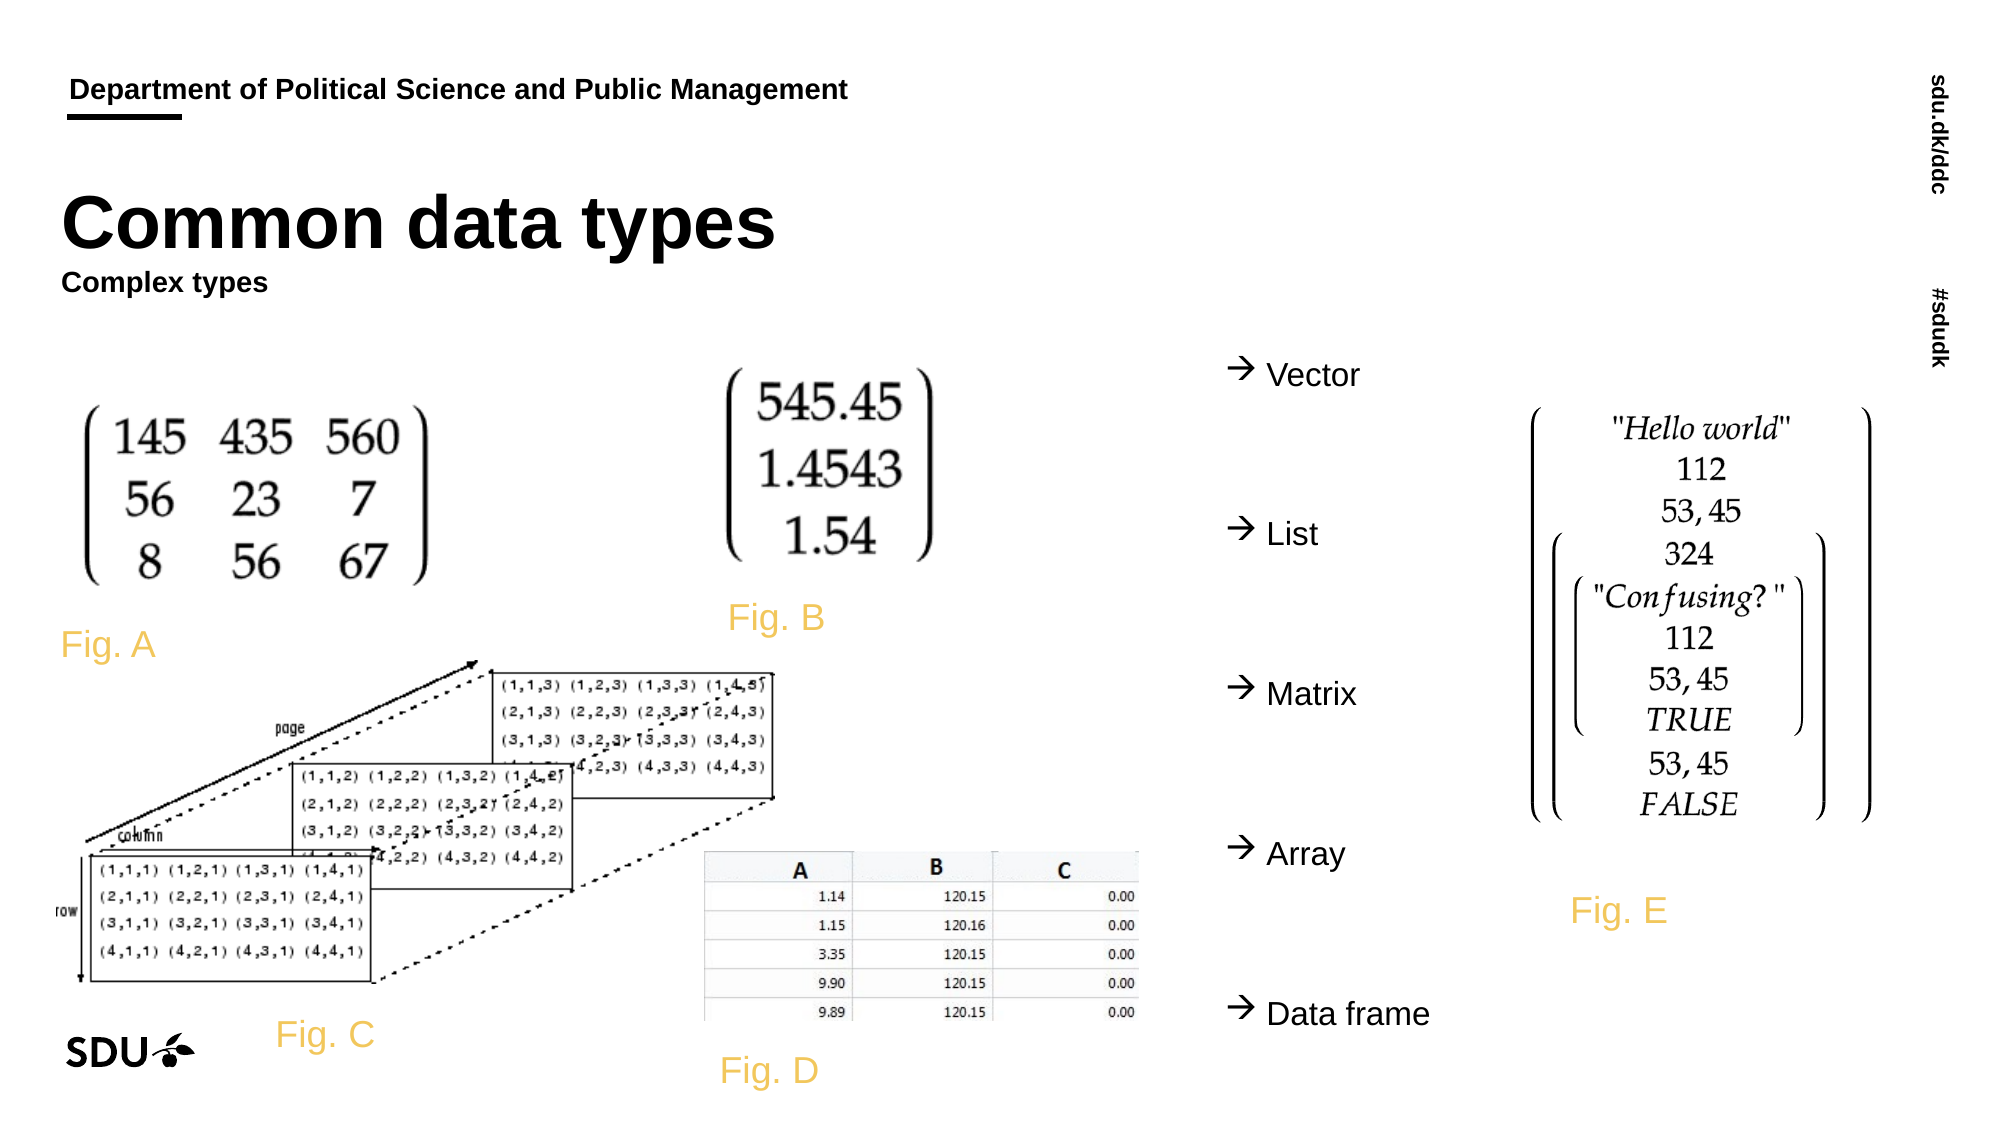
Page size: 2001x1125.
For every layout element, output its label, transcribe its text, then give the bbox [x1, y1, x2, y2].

text_box Fig. D [704, 1021, 925, 1099]
picture [1524, 400, 1902, 828]
picture [716, 357, 984, 573]
text_box Fig. E [1555, 833, 1776, 939]
text_box Fig. A [45, 568, 266, 673]
picture [56, 660, 1139, 1021]
picture [75, 395, 475, 596]
title Common data types Complex types [61, 173, 942, 420]
list Vector List Matrix Array Data frame [1225, 312, 2000, 1125]
text_box Fig. C [260, 984, 481, 1063]
text_box Fig. B [712, 540, 866, 646]
